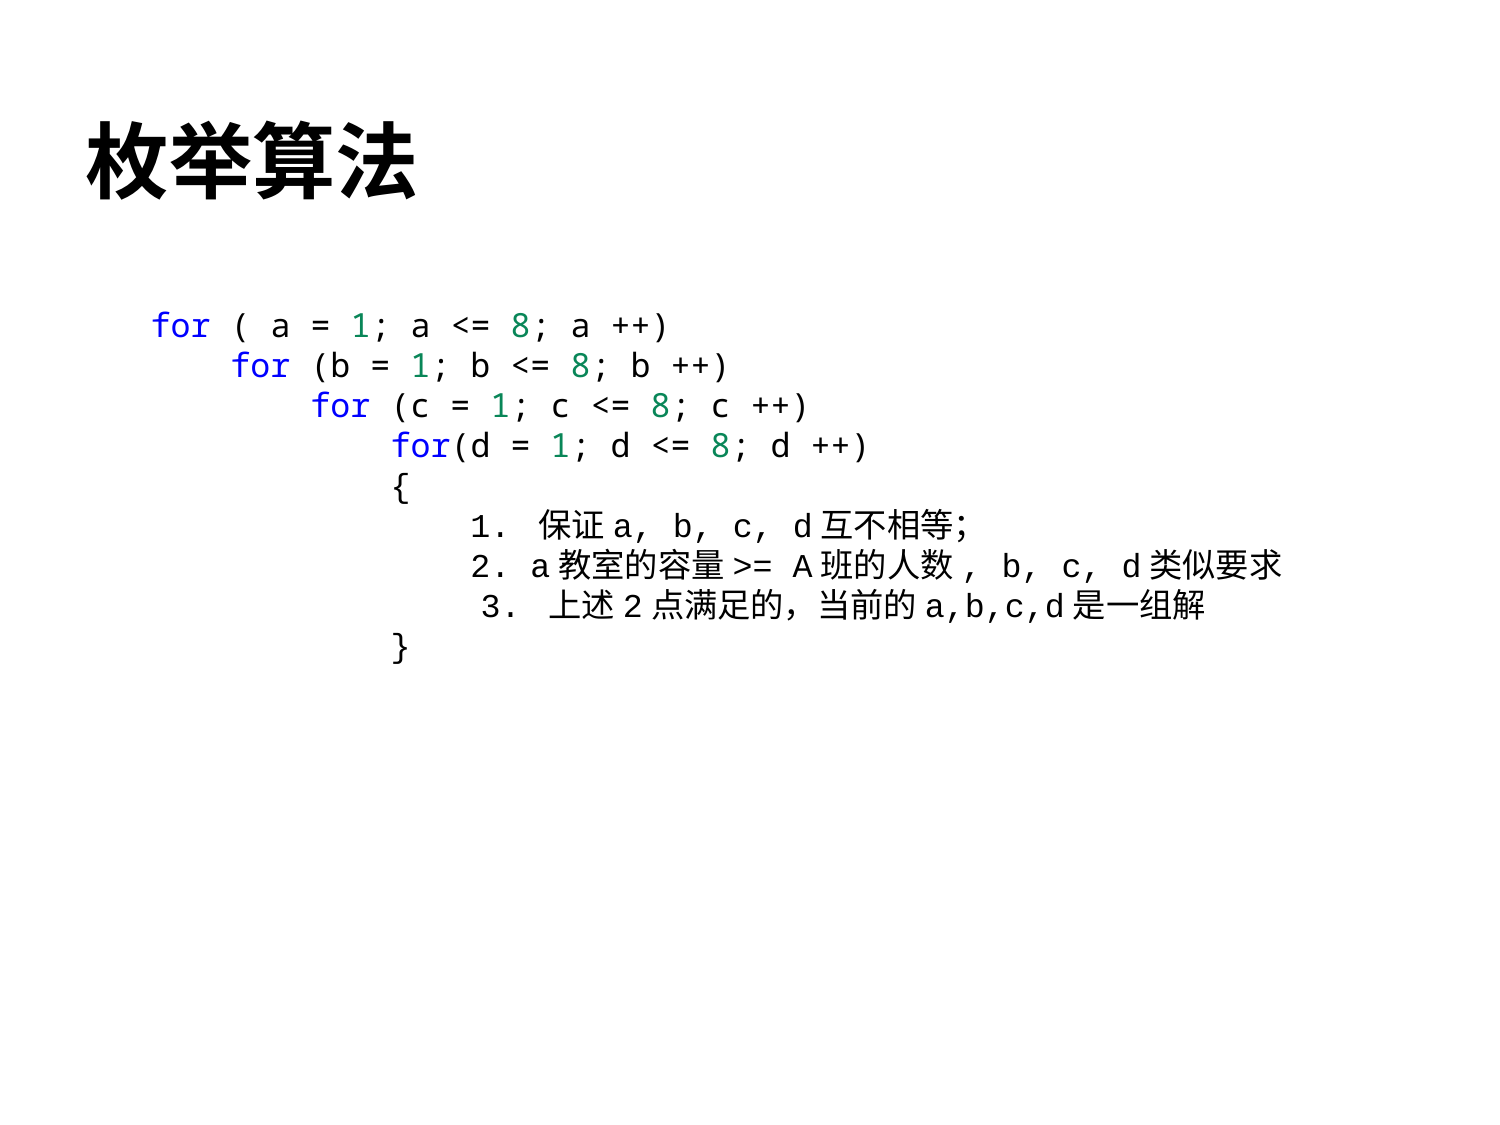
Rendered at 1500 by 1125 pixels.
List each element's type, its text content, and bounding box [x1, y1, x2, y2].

text_box for ( a = 1; a <= 8; a ++) for (b = 1; b <= 8; b ++) for (c = 1; c <= 8; c ++) for(d = 1; d <= 8; d ++) { 1. 保证a, b, c, d互不相等； 2. a教室的容量>= A班的人数, b, c, d类似要求 3. 上述2点满足的，当前的a,b,c,d是一组解 } [55, 297, 1326, 672]
title 枚举算法 [70, 70, 1421, 219]
